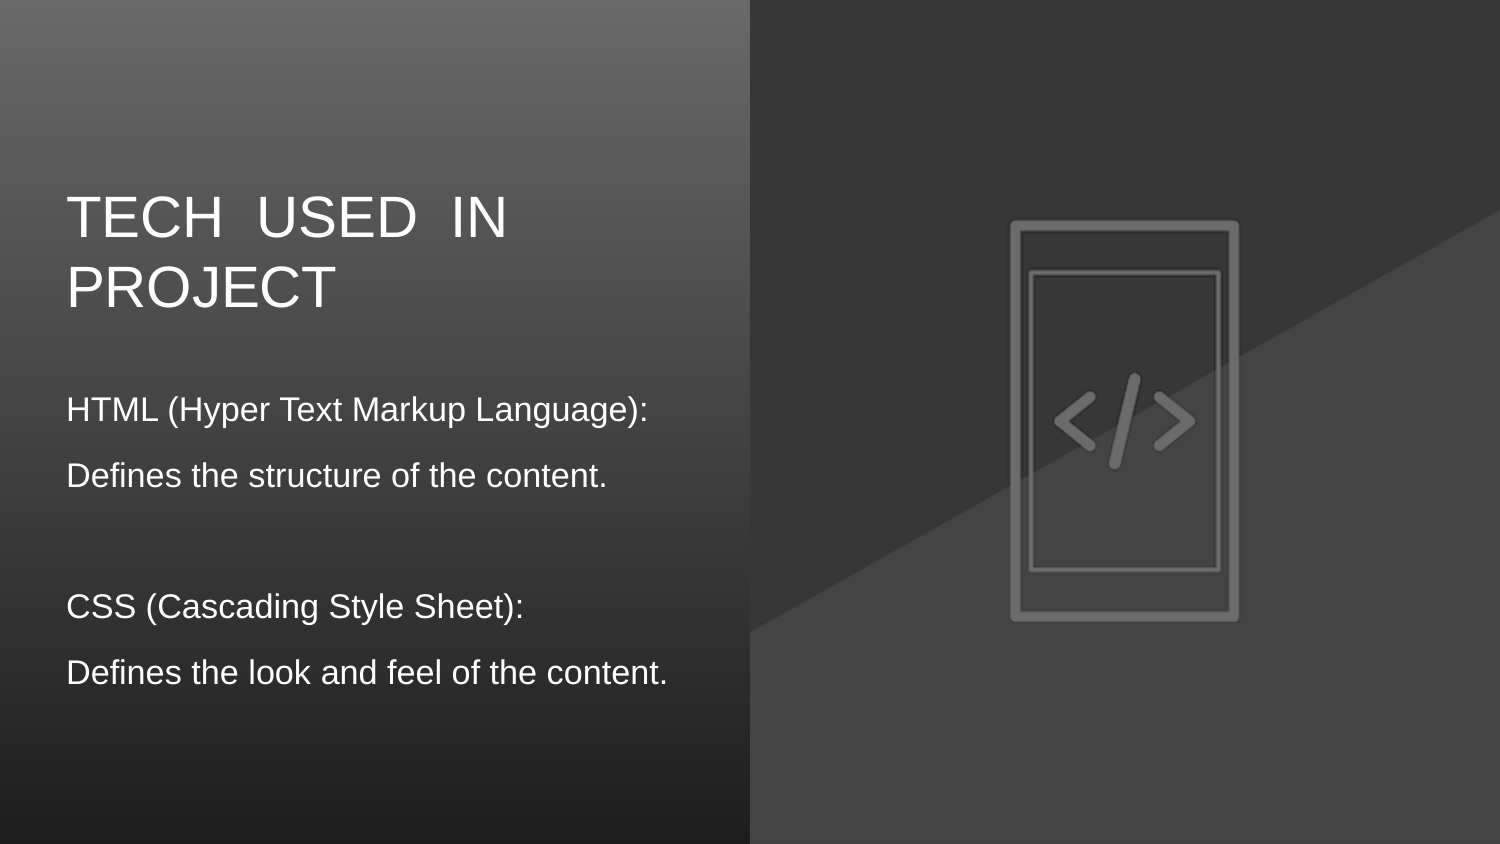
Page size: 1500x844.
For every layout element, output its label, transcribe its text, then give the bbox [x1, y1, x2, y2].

title TECH USED IN PROJECT [51, 33, 690, 335]
picture [749, 0, 1500, 844]
list HTML (Hyper Text Markup Language): Defines the structure of the content. CSS (Cascading Style Sheet): Defines the look and feel of the content. [51, 366, 690, 750]
